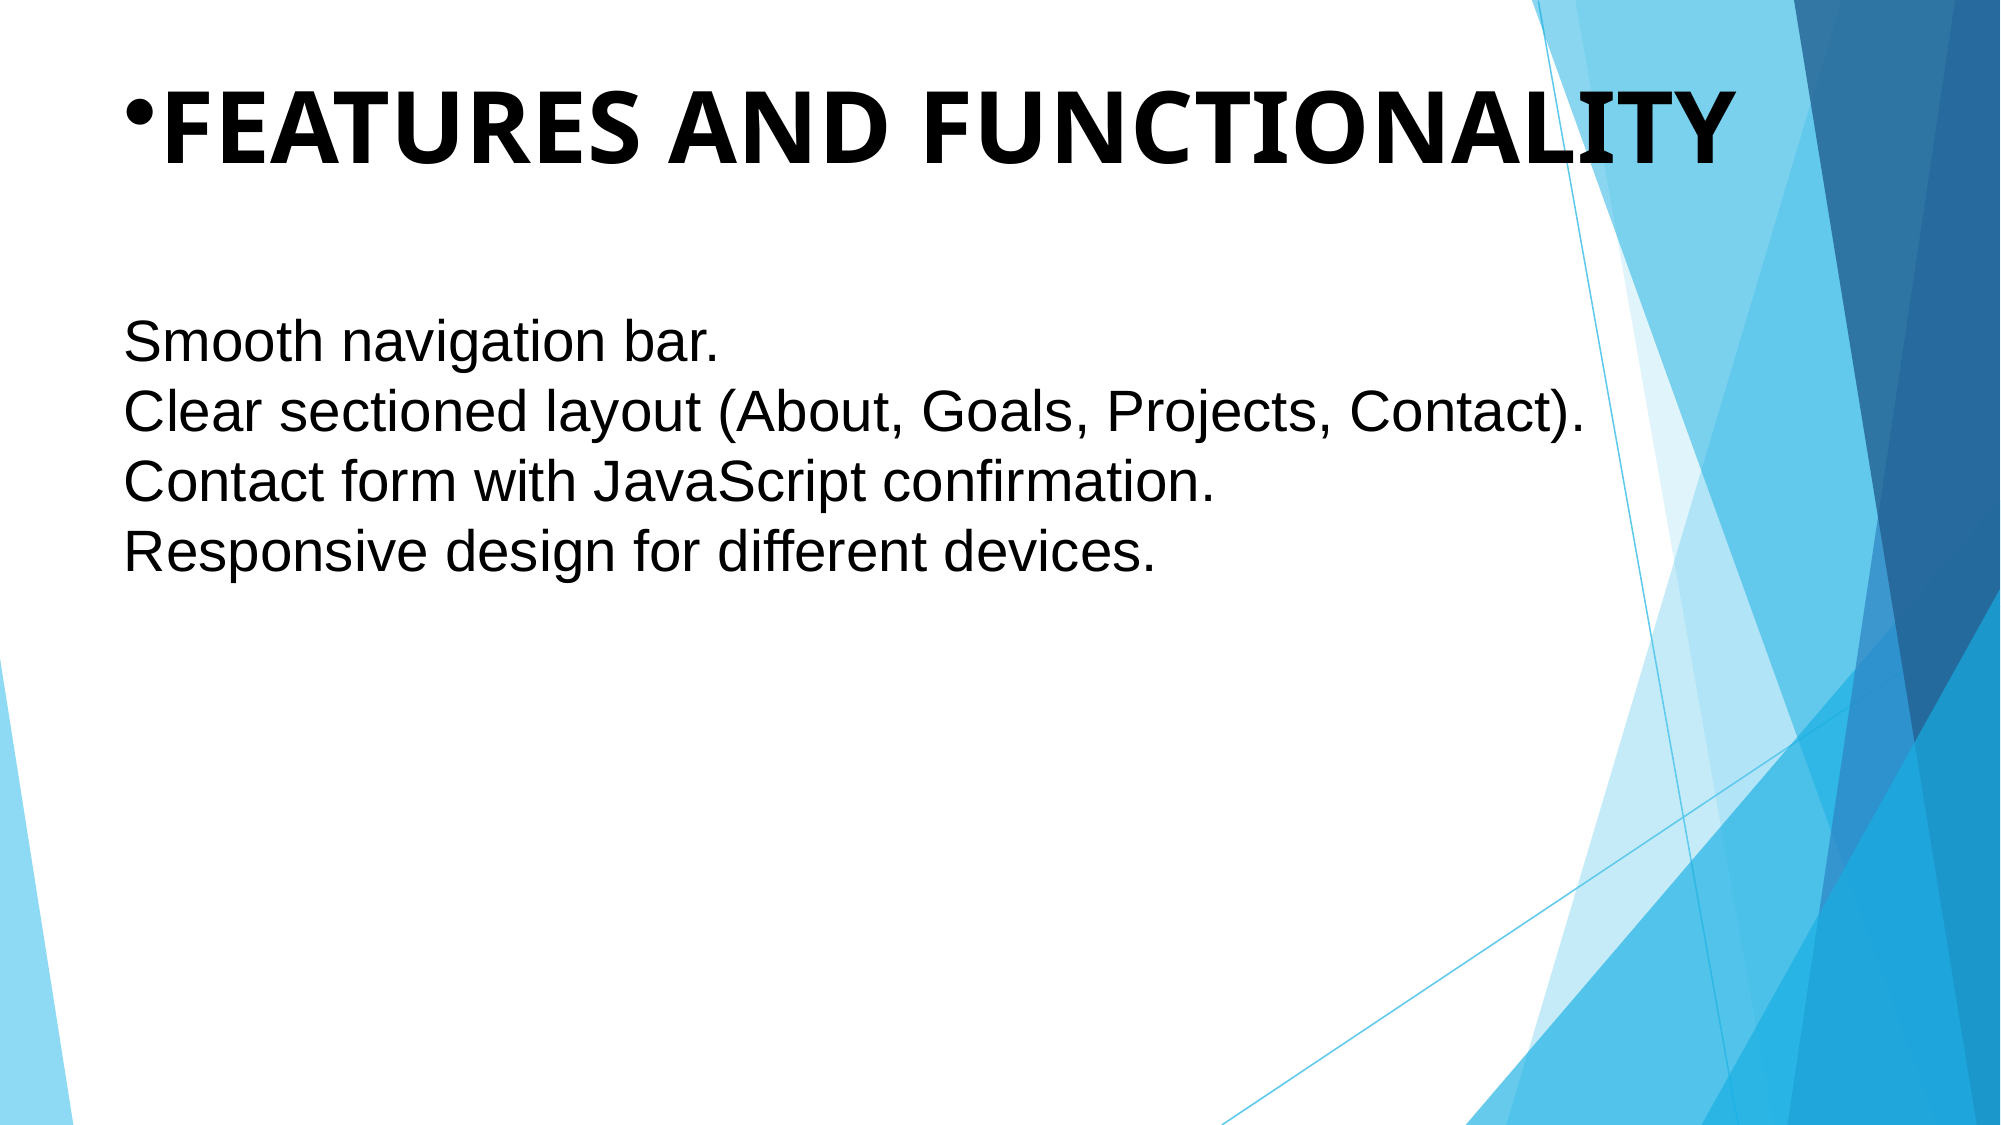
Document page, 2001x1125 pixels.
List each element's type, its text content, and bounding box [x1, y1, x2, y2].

title FEATURES AND FUNCTIONALITY Smooth navigation bar. Clear sectioned layout (About, Goals, Projects, Contact). Contact form with JavaScript confirmation. Responsive design for different devices. [123, 63, 1877, 831]
